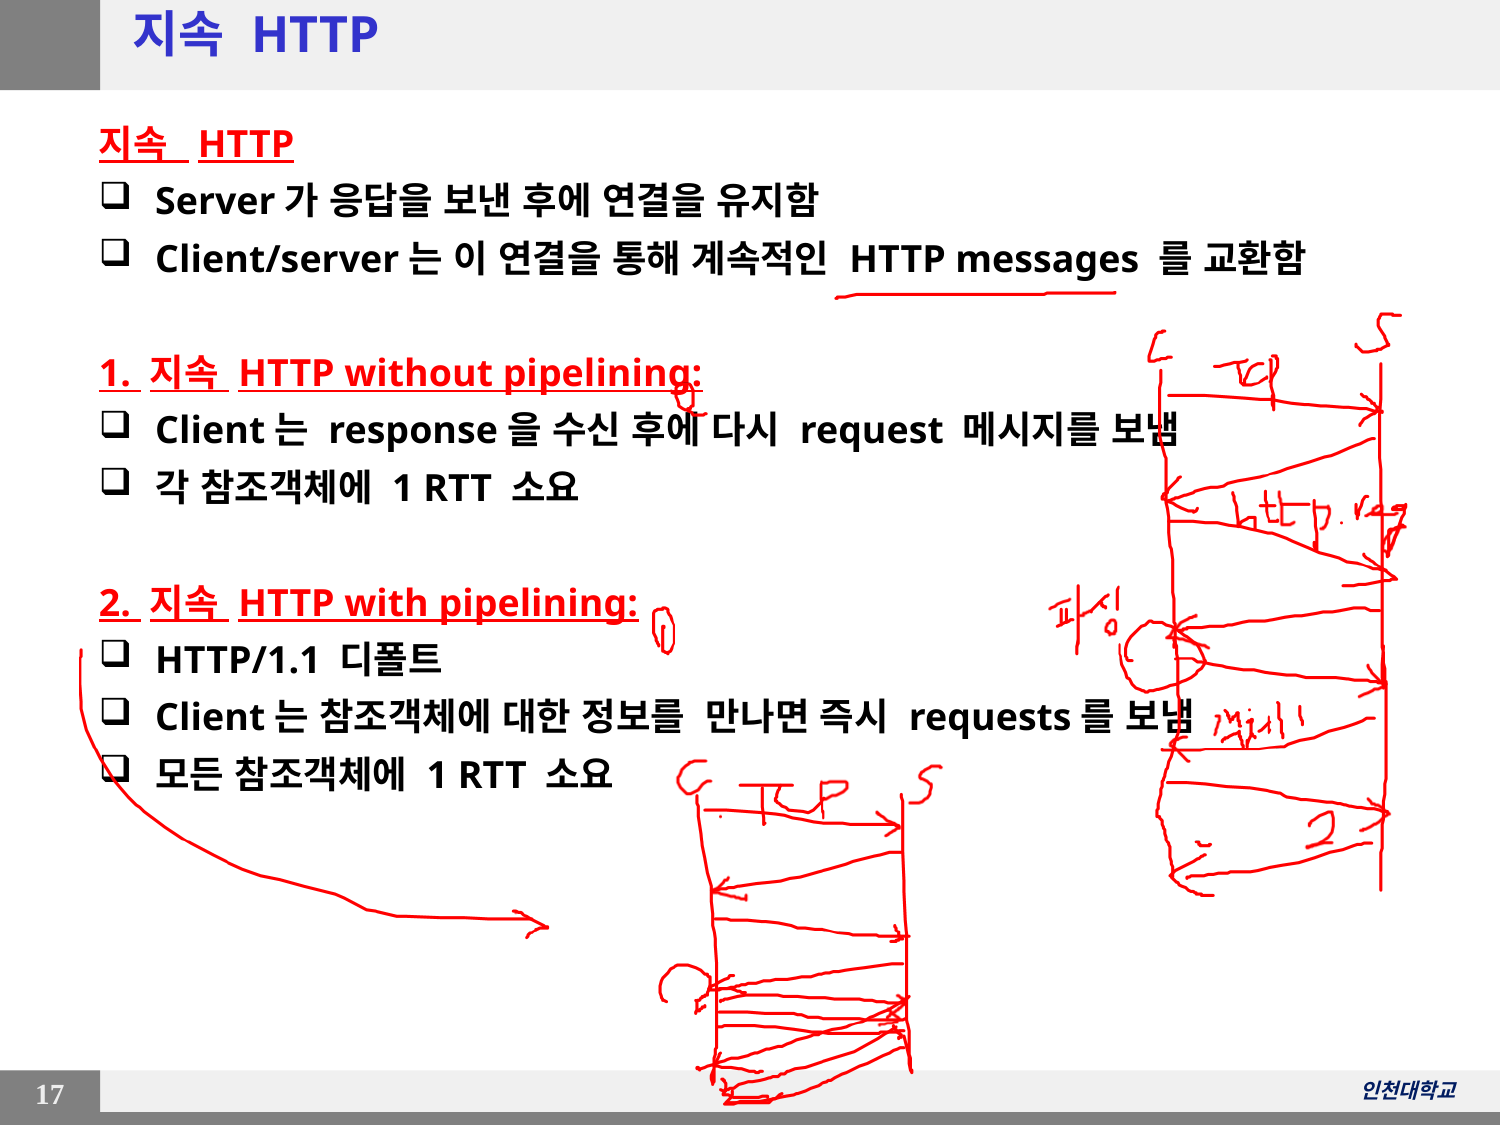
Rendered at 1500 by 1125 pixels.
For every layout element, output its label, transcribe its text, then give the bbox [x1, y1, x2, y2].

picture [79, 291, 1417, 1115]
list 지속 HTTP Server가 응답을 보낸 후에 연결을 유지함 Client/server는 이 연결을 통해 계속적인 HTTP messages 를 교환함 1. 지속 HTTP without pipelining: Client는 response을 수신 후에 다시 request 메시지를 보냄 각 참조객체에 1 RTT 소요 2. 지속 HTTP with pipelining: HTTP/1.1 디폴트 Client는 참조객체에 대한 정보를 만나면 즉시 requests를 보냄 모든 참조객체에 1 RTT 소요 [83, 117, 1423, 1035]
title 지속 HTTP [117, 0, 1183, 71]
